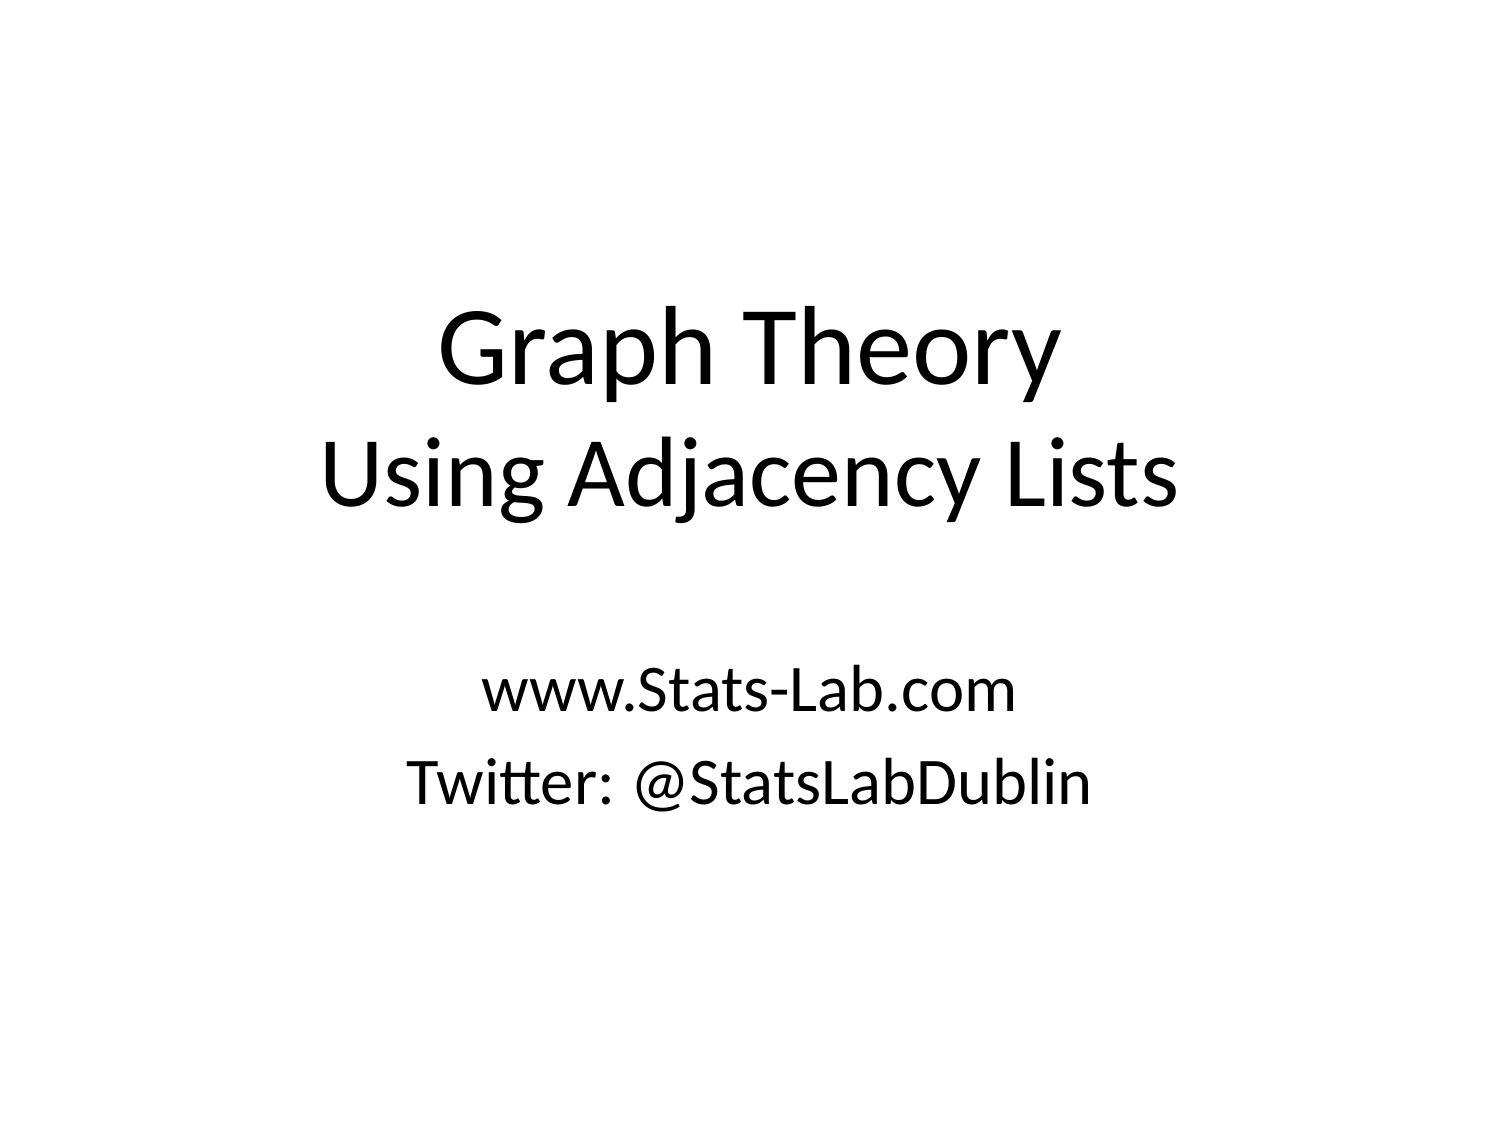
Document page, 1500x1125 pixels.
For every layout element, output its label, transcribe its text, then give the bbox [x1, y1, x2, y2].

subtitle www.Stats-Lab.com Twitter: @StatsLabDublin [225, 637, 1275, 925]
title Graph Theory Using Adjacency Lists [112, 208, 1388, 591]
